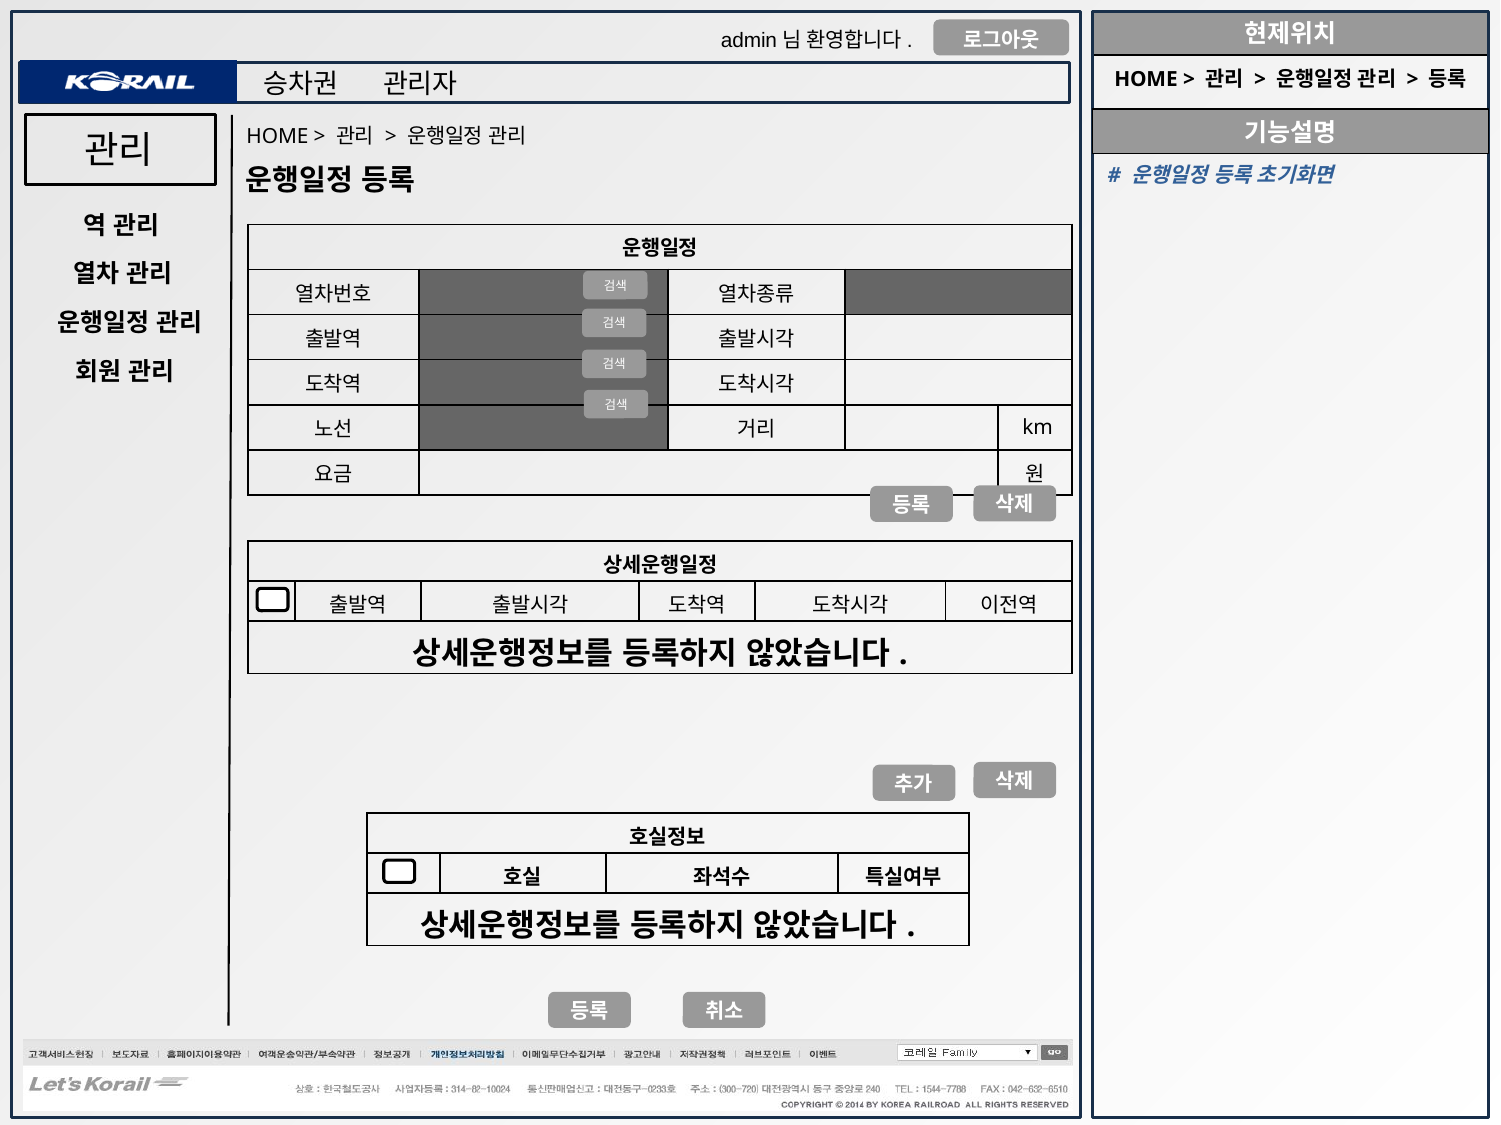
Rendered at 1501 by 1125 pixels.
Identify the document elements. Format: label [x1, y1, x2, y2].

table_cell [249, 622, 1071, 673]
table_cell [846, 315, 1071, 359]
table_cell [999, 451, 1071, 494]
table_cell [249, 451, 418, 494]
text_box [1092, 154, 1489, 195]
text_box [4, 250, 241, 295]
text_box [681, 990, 768, 1030]
text_box [971, 760, 1058, 800]
table_header [249, 225, 1071, 269]
table_cell [846, 360, 1071, 404]
text_box [379, 858, 422, 894]
table_cell [607, 854, 837, 892]
text_box [7, 348, 244, 393]
table_cell [420, 451, 997, 494]
table_cell [846, 406, 997, 449]
table_cell [999, 406, 1071, 449]
table_cell [669, 406, 844, 449]
table_cell [420, 315, 667, 359]
text_box [252, 586, 295, 623]
text_box [1092, 58, 1489, 99]
text_box [581, 269, 650, 301]
table_header [249, 542, 1071, 580]
table_cell [669, 270, 844, 314]
text_box [546, 990, 633, 1030]
text_box [971, 483, 1058, 523]
table_cell [640, 582, 754, 620]
table_cell [420, 270, 667, 314]
table_cell [249, 270, 418, 314]
table_cell [368, 854, 439, 892]
text_box [69, 118, 176, 179]
table_cell [249, 406, 418, 449]
table_cell [368, 894, 968, 945]
text_box [871, 763, 957, 803]
table_cell [756, 582, 945, 620]
table_cell [946, 582, 1071, 620]
table_cell [669, 315, 844, 359]
table_cell [249, 315, 418, 359]
table_cell [420, 406, 667, 449]
text_box [868, 484, 955, 524]
text_box [580, 307, 649, 339]
picture [20, 60, 237, 103]
picture [23, 1039, 1073, 1111]
table_cell [249, 582, 294, 620]
table_cell [839, 854, 968, 892]
text_box [3, 114, 544, 247]
text_box [580, 348, 649, 380]
text_box [11, 299, 249, 344]
table_cell [441, 854, 605, 892]
table_cell [669, 360, 844, 404]
table_cell [249, 360, 418, 404]
table_header [368, 814, 968, 852]
table_cell [846, 270, 1071, 314]
table_cell [422, 582, 638, 620]
table_cell [420, 360, 667, 404]
table_cell [296, 582, 420, 620]
text_box [582, 388, 650, 420]
